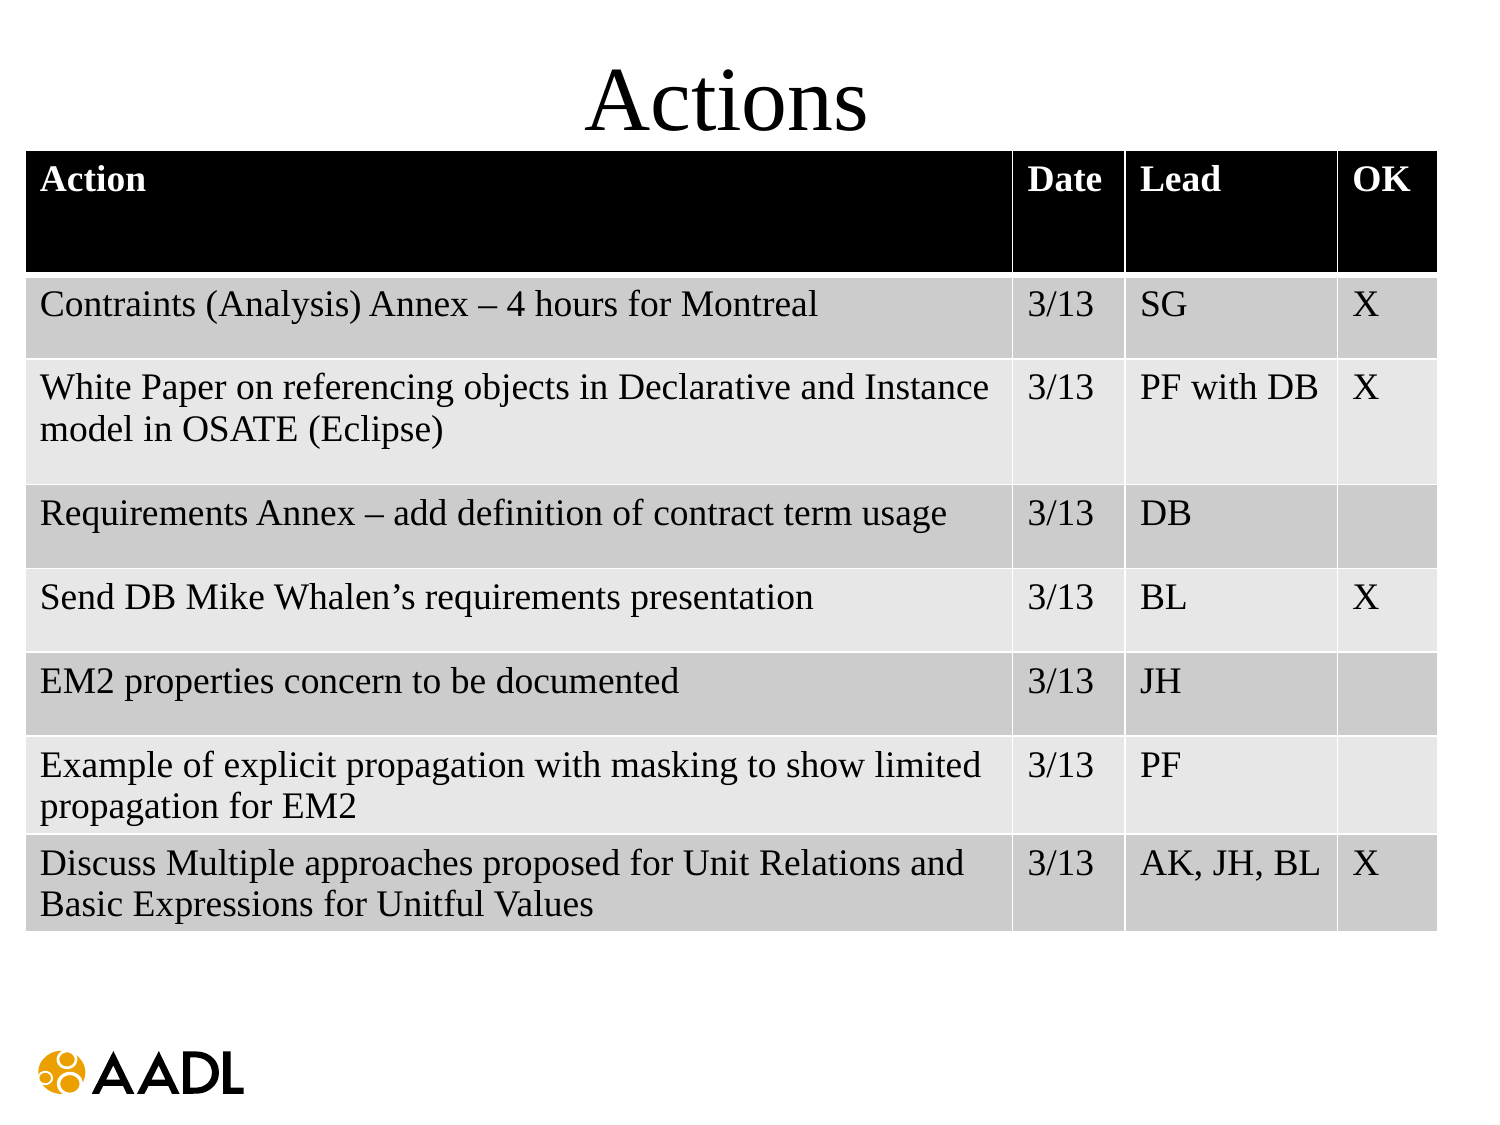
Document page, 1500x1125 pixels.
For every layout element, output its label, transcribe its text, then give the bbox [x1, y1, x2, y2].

table_header Date [1013, 151, 1124, 272]
table_cell Example of explicit propagation with masking to show limited propagation for EM2 [26, 737, 1012, 833]
table_cell Contraints (Analysis) Annex – 4 hours for Montreal [26, 278, 1012, 358]
table_cell 3/13 [1013, 653, 1124, 735]
table_cell EM2 properties concern to be documented [26, 653, 1012, 735]
table_cell JH [1126, 653, 1337, 735]
table_cell 3/13 [1013, 737, 1124, 833]
table_cell [1338, 485, 1437, 568]
table_header Action [26, 151, 1012, 272]
table_cell White Paper on referencing objects in Declarative and Instance model in OSATE (Eclipse) [26, 360, 1012, 484]
table_cell AK, JH, BL [1126, 835, 1337, 931]
table_header Lead [1126, 151, 1337, 272]
table_cell [1338, 737, 1437, 833]
table_cell PF [1126, 737, 1337, 833]
table_cell [1338, 653, 1437, 735]
table_cell X [1338, 569, 1437, 651]
table_cell 3/13 [1013, 485, 1124, 568]
table_cell 3/13 [1013, 835, 1124, 931]
table_cell Send DB Mike Whalen’s requirements presentation [26, 569, 1012, 651]
table_cell DB [1126, 485, 1337, 568]
table_cell 3/13 [1013, 360, 1124, 484]
table_cell PF with DB [1126, 360, 1337, 484]
table_cell Discuss Multiple approaches proposed for Unit Relations and Basic Expressions for Unitful Values [26, 835, 1012, 931]
table_cell 3/13 [1013, 569, 1124, 651]
title Actions [112, 0, 1388, 149]
table_header OK [1338, 151, 1437, 272]
table_cell BL [1126, 569, 1337, 651]
table_cell X [1338, 835, 1437, 931]
table_cell X [1338, 360, 1437, 484]
table_cell SG [1126, 278, 1337, 358]
table_cell Requirements Annex – add definition of contract term usage [26, 485, 1012, 568]
table_cell X [1338, 278, 1437, 358]
table_cell 3/13 [1013, 278, 1124, 358]
